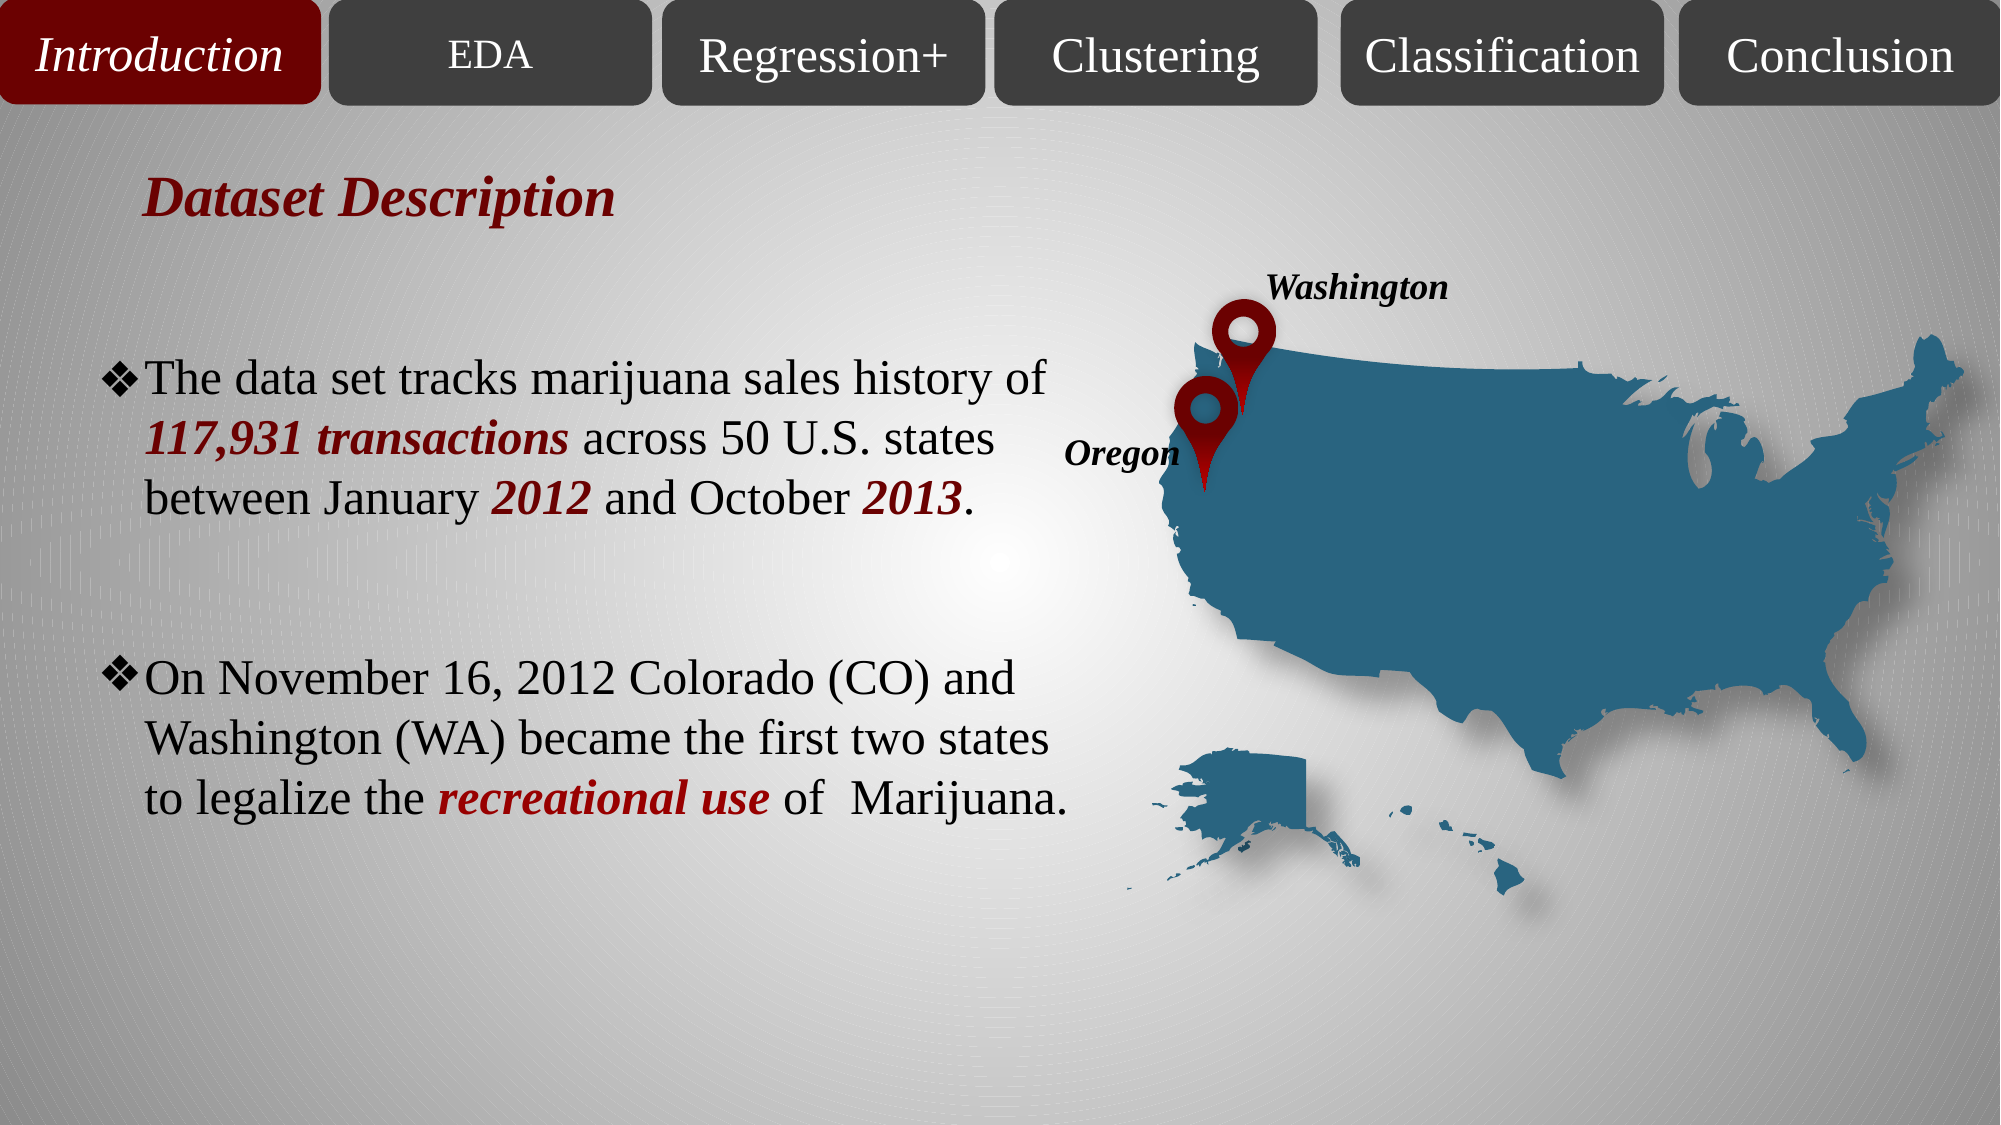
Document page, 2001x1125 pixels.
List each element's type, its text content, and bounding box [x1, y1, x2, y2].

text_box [1127, 334, 1965, 896]
text_box Washington [1249, 254, 1481, 316]
text_box Introduction [0, 0, 320, 103]
text_box Clustering [996, 1, 1316, 104]
text_box Oregon [1049, 420, 1122, 482]
text_box Regression+ [664, 1, 984, 104]
text_box Classification [1342, 1, 1662, 104]
text_box Conclusion [1680, 1, 2000, 104]
text_box The data set tracks marijuana sales history of 117,931 transactions across 50 U.S. states between January 2012 and October 2013. On November 16, 2012 Colorado (CO) and Washington (WA) became the first two states to legalize the recreational use of Marijuana. [82, 277, 1104, 899]
text_box [1212, 299, 1277, 332]
text_box Dataset Description [127, 140, 637, 232]
text_box EDA [330, 1, 651, 104]
